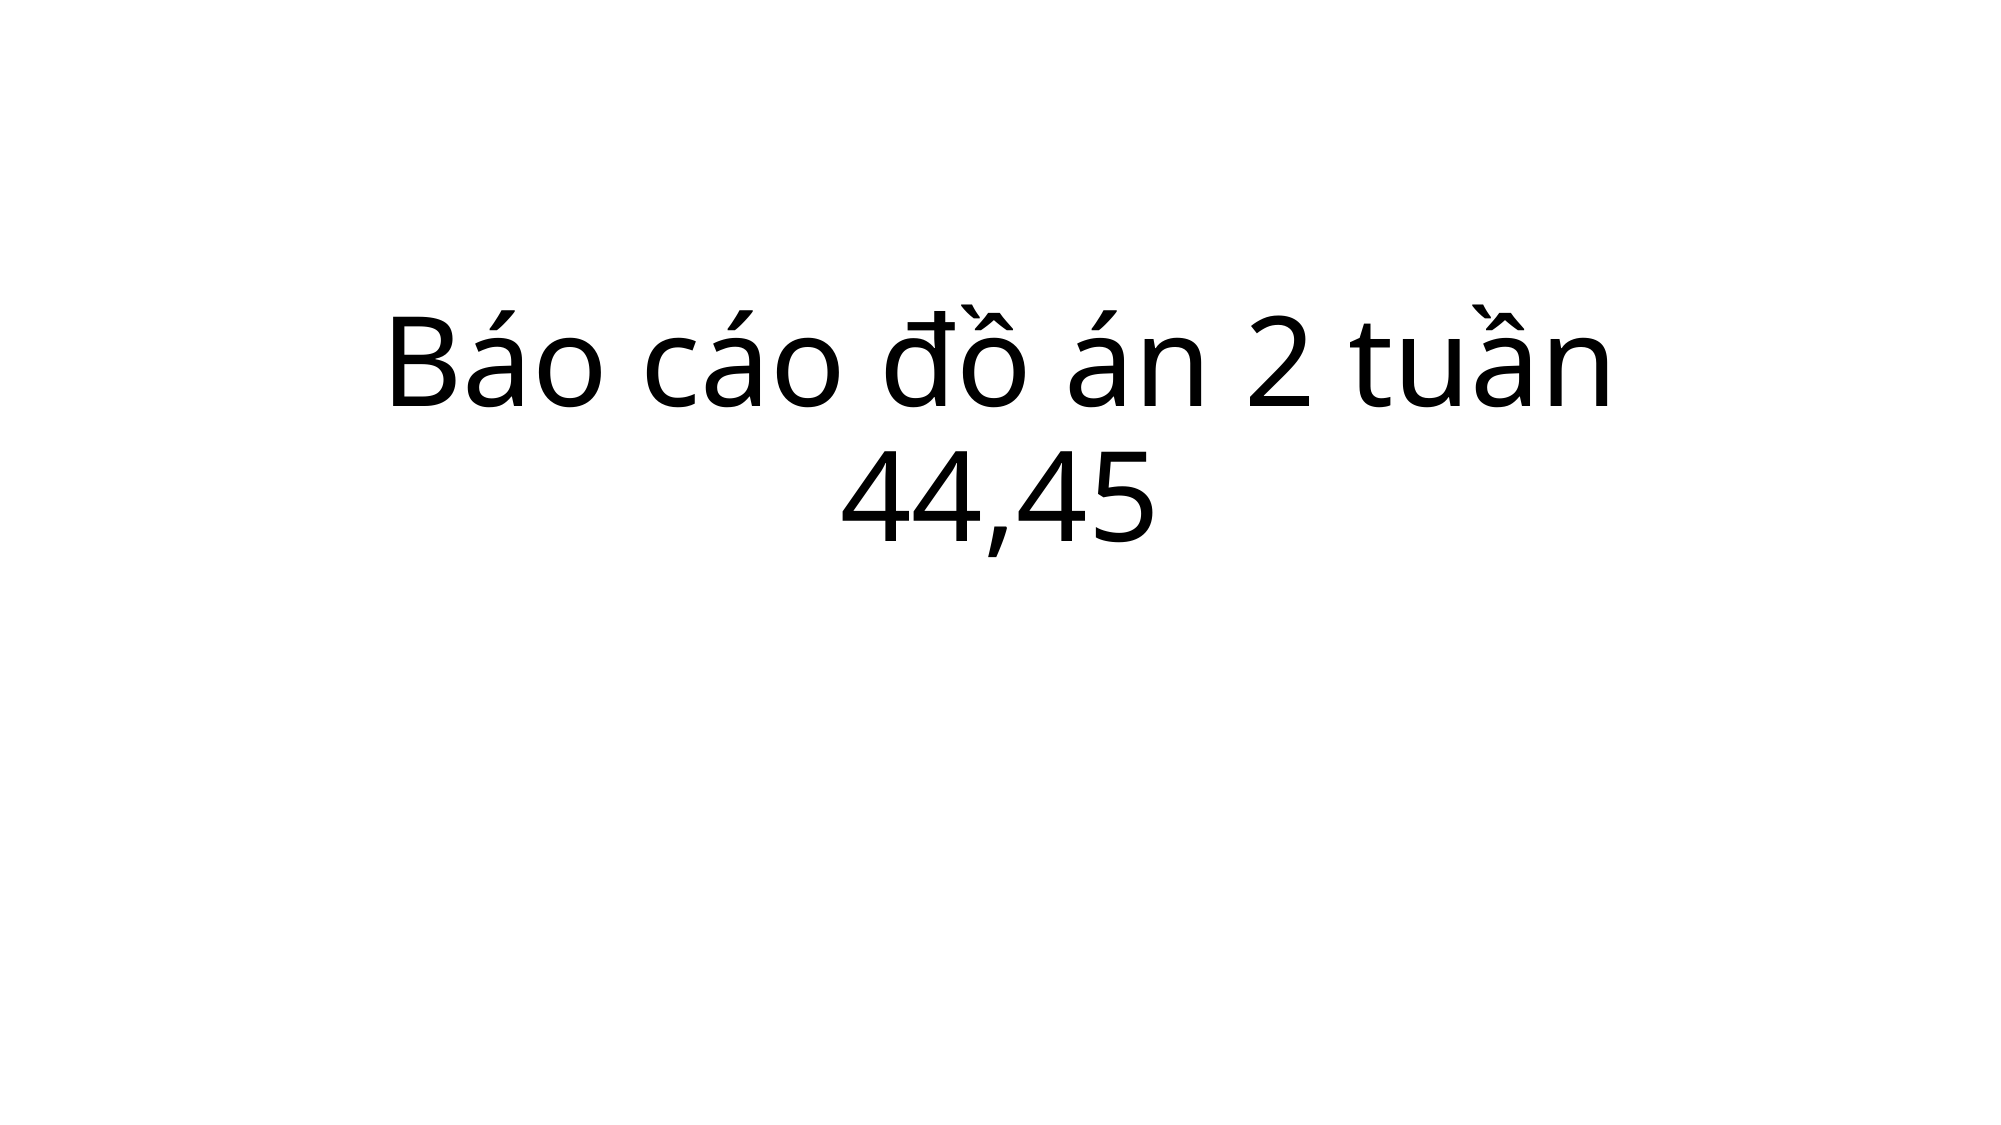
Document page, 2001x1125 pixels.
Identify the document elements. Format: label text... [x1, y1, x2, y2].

title Báo cáo đồ án 2 tuần 44,45 [249, 184, 1750, 576]
